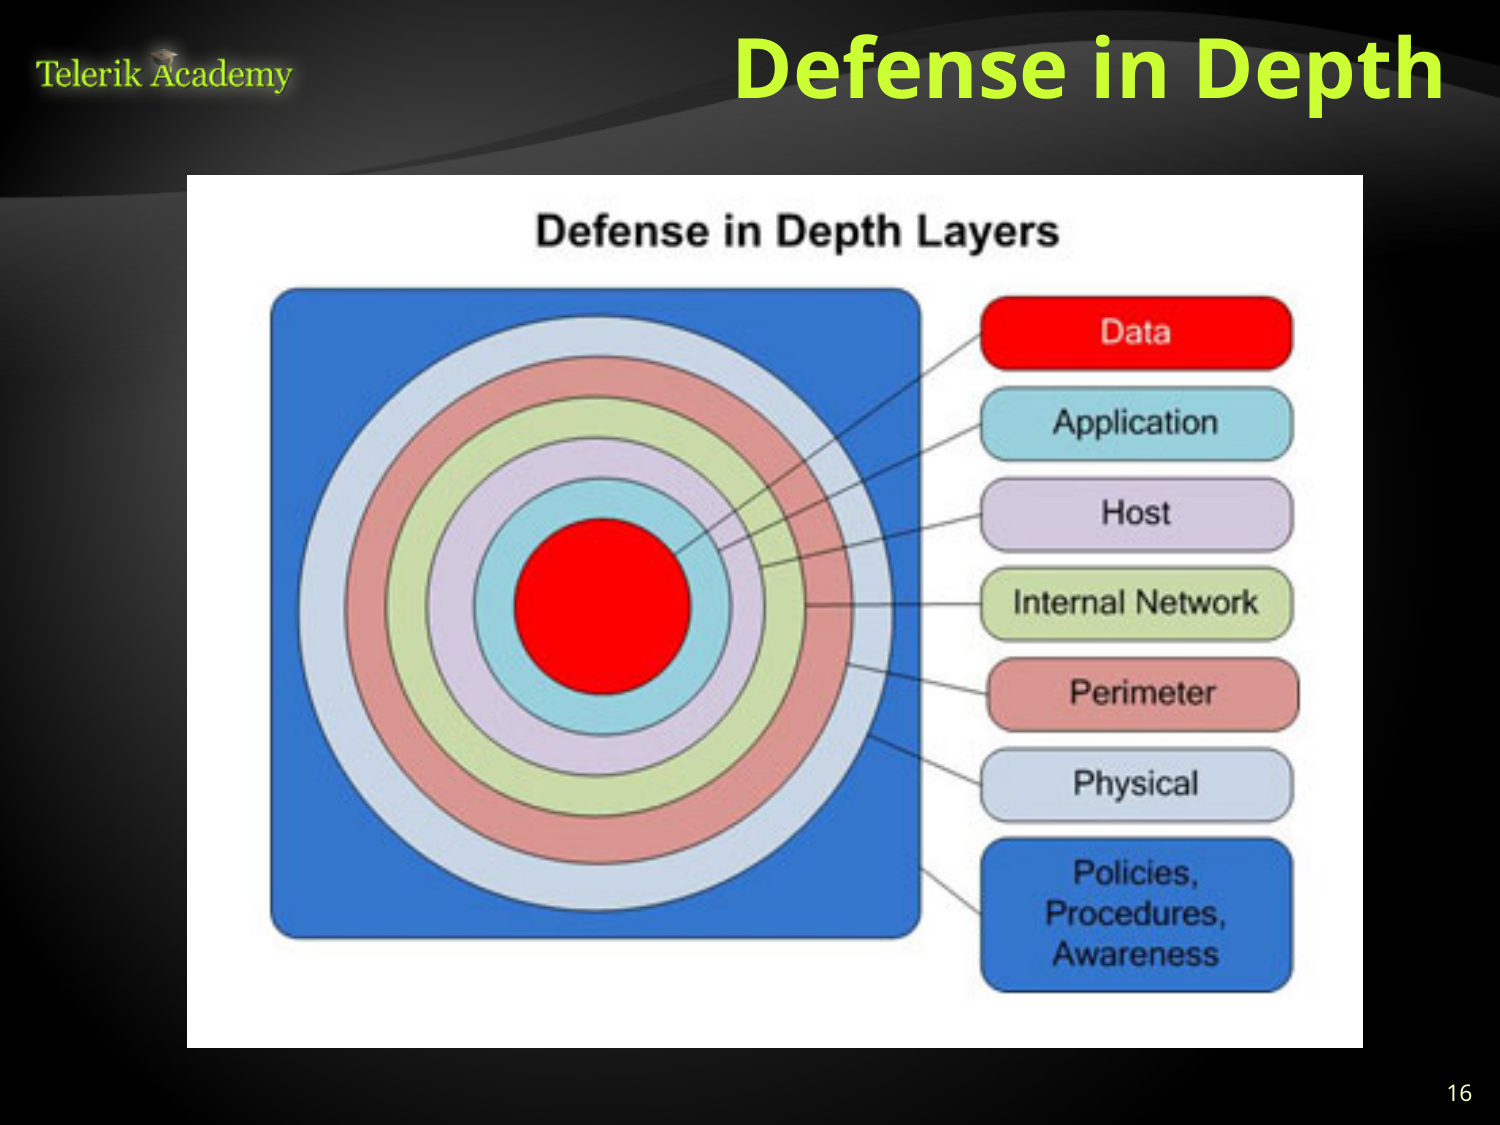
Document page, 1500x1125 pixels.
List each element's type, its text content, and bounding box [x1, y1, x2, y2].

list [187, 175, 1363, 1048]
title Defense in Depth [300, 4, 1463, 142]
slide_number 16 [1412, 1074, 1488, 1113]
picture [0, 0, 1500, 1125]
